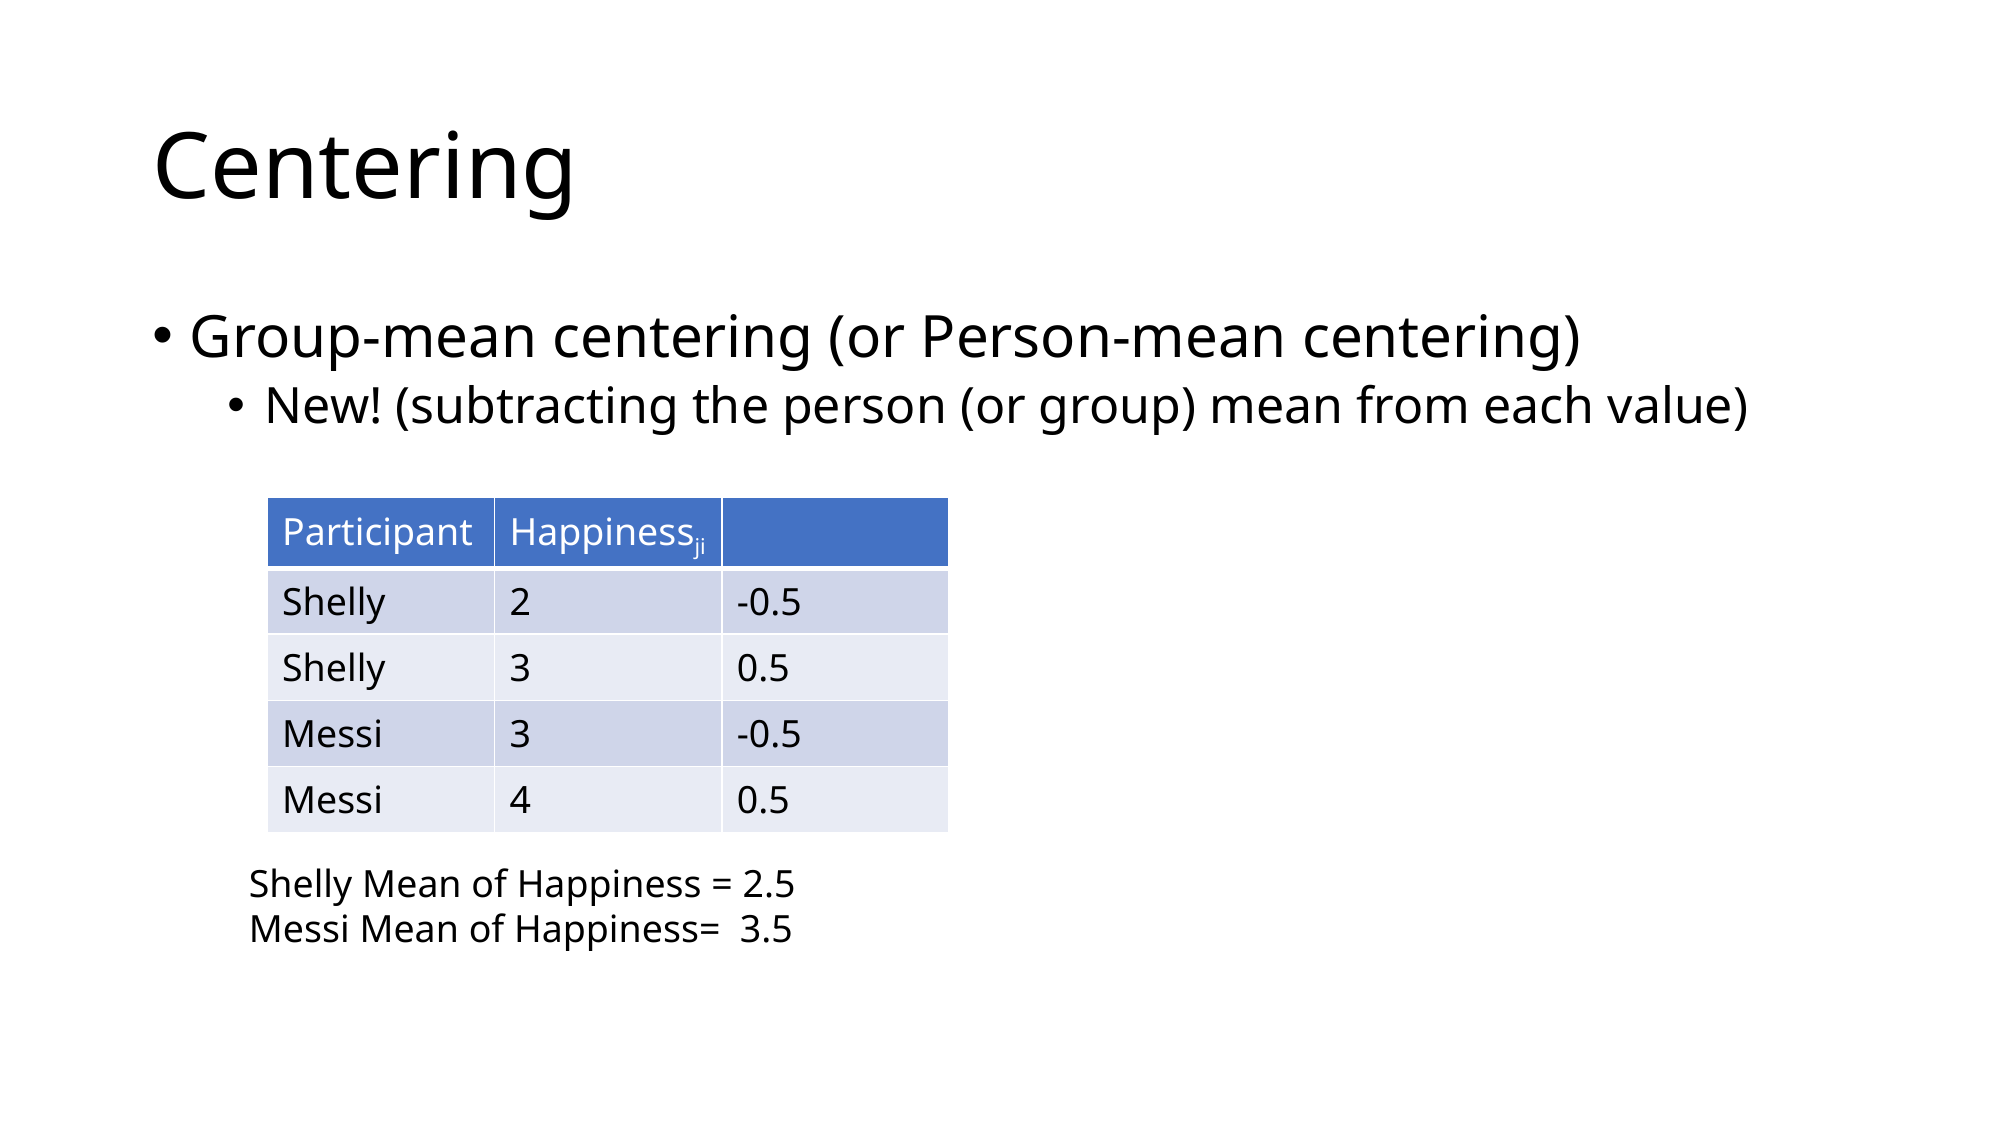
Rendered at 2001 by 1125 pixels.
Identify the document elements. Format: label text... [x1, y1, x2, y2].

table_cell 0.5 [723, 767, 948, 832]
table_cell Messi [268, 767, 494, 832]
list Group-mean centering (or Person-mean centering) New! (subtracting the person (or group) mean from each value) [137, 299, 1863, 1014]
table_cell 4 [495, 767, 721, 832]
table_header [723, 498, 948, 566]
table_cell Shelly [268, 571, 494, 633]
table_cell -0.5 [723, 701, 948, 766]
table_cell 3 [495, 701, 721, 766]
table_cell Messi [268, 701, 494, 766]
title Centering [137, 59, 1863, 278]
table_cell 3 [495, 635, 721, 700]
table_cell Shelly [268, 635, 494, 700]
table_cell 2 [495, 571, 721, 633]
table_header Participant [268, 498, 494, 566]
table_header Happinessji [495, 498, 721, 566]
text_box Shelly Mean of Happiness = 2.5 Messi Mean of Happiness= 3.5 [234, 852, 812, 958]
table_cell -0.5 [723, 571, 948, 633]
table_cell 0.5 [723, 635, 948, 700]
